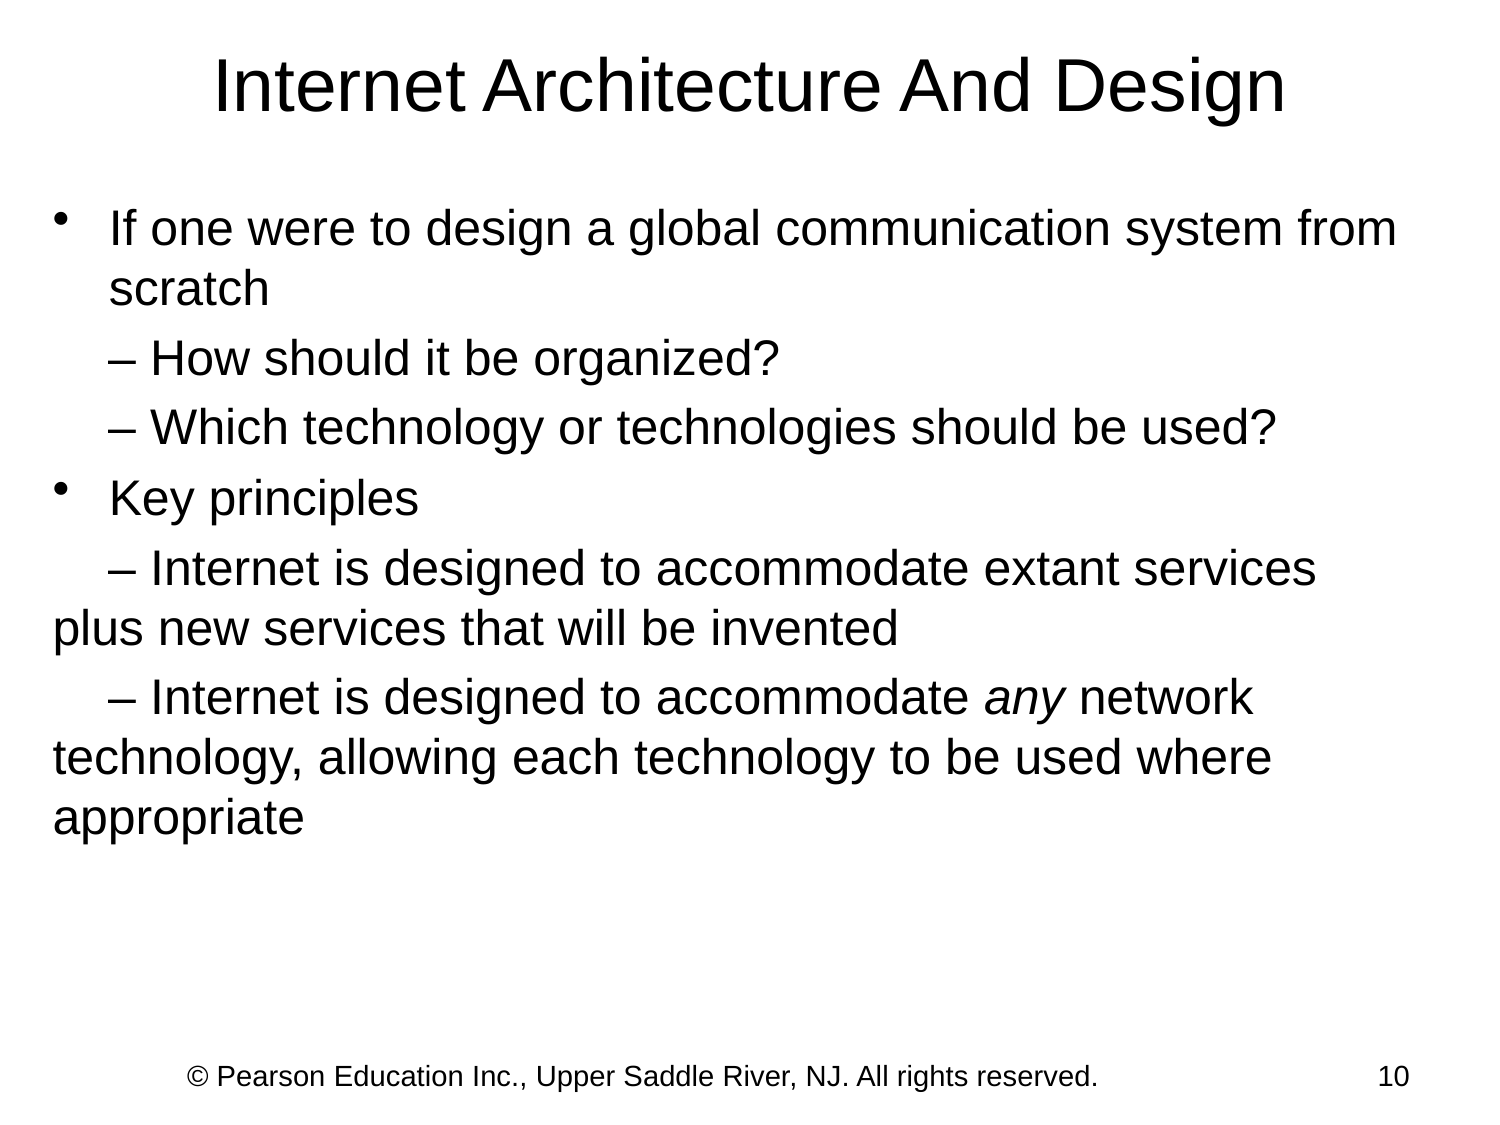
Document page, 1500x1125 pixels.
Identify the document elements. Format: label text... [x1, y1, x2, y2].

footer © Pearson Education Inc., Upper Saddle River, NJ. All rights reserved. [87, 1049, 1201, 1103]
slide_number 10 [1224, 1049, 1426, 1103]
title Internet Architecture And Design [37, 0, 1463, 175]
list If one were to design a global communication system from scratch – How should it be organized? – Which technology or technologies should be used? Key principles – Internet is designed to accommodate extant services plus new services that will be invented – Internet is designed to accommodate any network technology, allowing each technology to be used where appropriate [37, 187, 1424, 1038]
